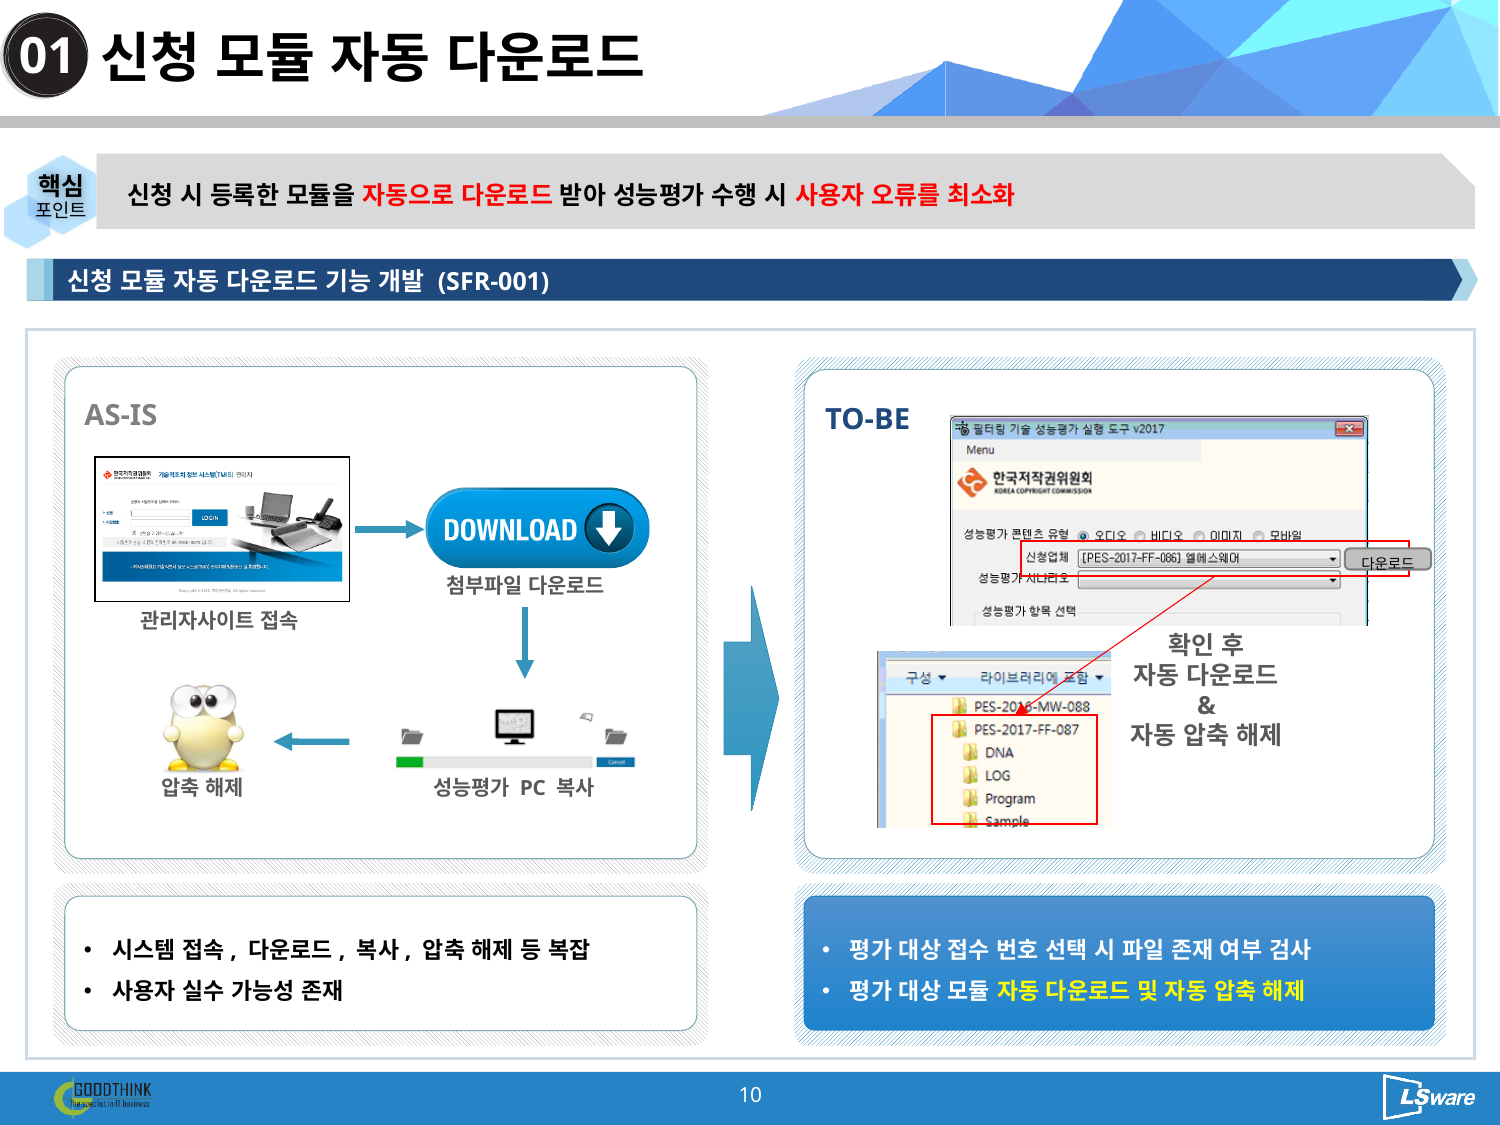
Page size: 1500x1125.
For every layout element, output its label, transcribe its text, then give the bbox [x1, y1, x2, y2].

picture [158, 680, 248, 777]
text_box 평가 대상 접수 번호 선택 시 파일 존재 여부 검사 평가 대상 모듈 자동 다운로드 및 자동 압축 해제 [803, 895, 1435, 1031]
picture [95, 457, 349, 601]
list 신청 시 등록한 모듈을 자동으로 다운로드 받아 성능평가 수행 시 사용자 오류를 최소화 [112, 167, 1475, 216]
text_box 압축 해제 [73, 766, 333, 807]
text_box 확인 후 자동 다운로드 & 자동 압축 해제 [1112, 626, 1337, 757]
picture [385, 688, 641, 774]
text_box AS-IS [64, 366, 698, 860]
text_box [793, 882, 1447, 1047]
text_box [52, 881, 710, 1047]
text_box [793, 356, 1447, 875]
text_box [723, 585, 780, 811]
text_box [52, 355, 710, 875]
picture [45, 1074, 157, 1123]
list 01 [0, 0, 89, 115]
text_box 관리자사이트 접속 [89, 600, 349, 641]
title 신청 모듈 자동 다운로드 [89, 0, 1500, 115]
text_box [877, 651, 1112, 828]
picture [418, 481, 657, 575]
text_box TO-BE [803, 368, 1435, 860]
picture [3, 152, 97, 250]
text_box 첨부파일 다운로드 [395, 565, 656, 606]
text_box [950, 415, 1432, 626]
text_box 시스템 접속, 다운로드, 복사, 압축 해제 등 복잡 사용자 실수 가능성 존재 [64, 895, 698, 1032]
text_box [1014, 576, 1216, 716]
list 신청 모듈 자동 다운로드 기능 개발 (SFR-001) [53, 257, 1475, 308]
picture [1383, 1074, 1475, 1120]
text_box 성능평가 PC 복사 [384, 766, 644, 807]
